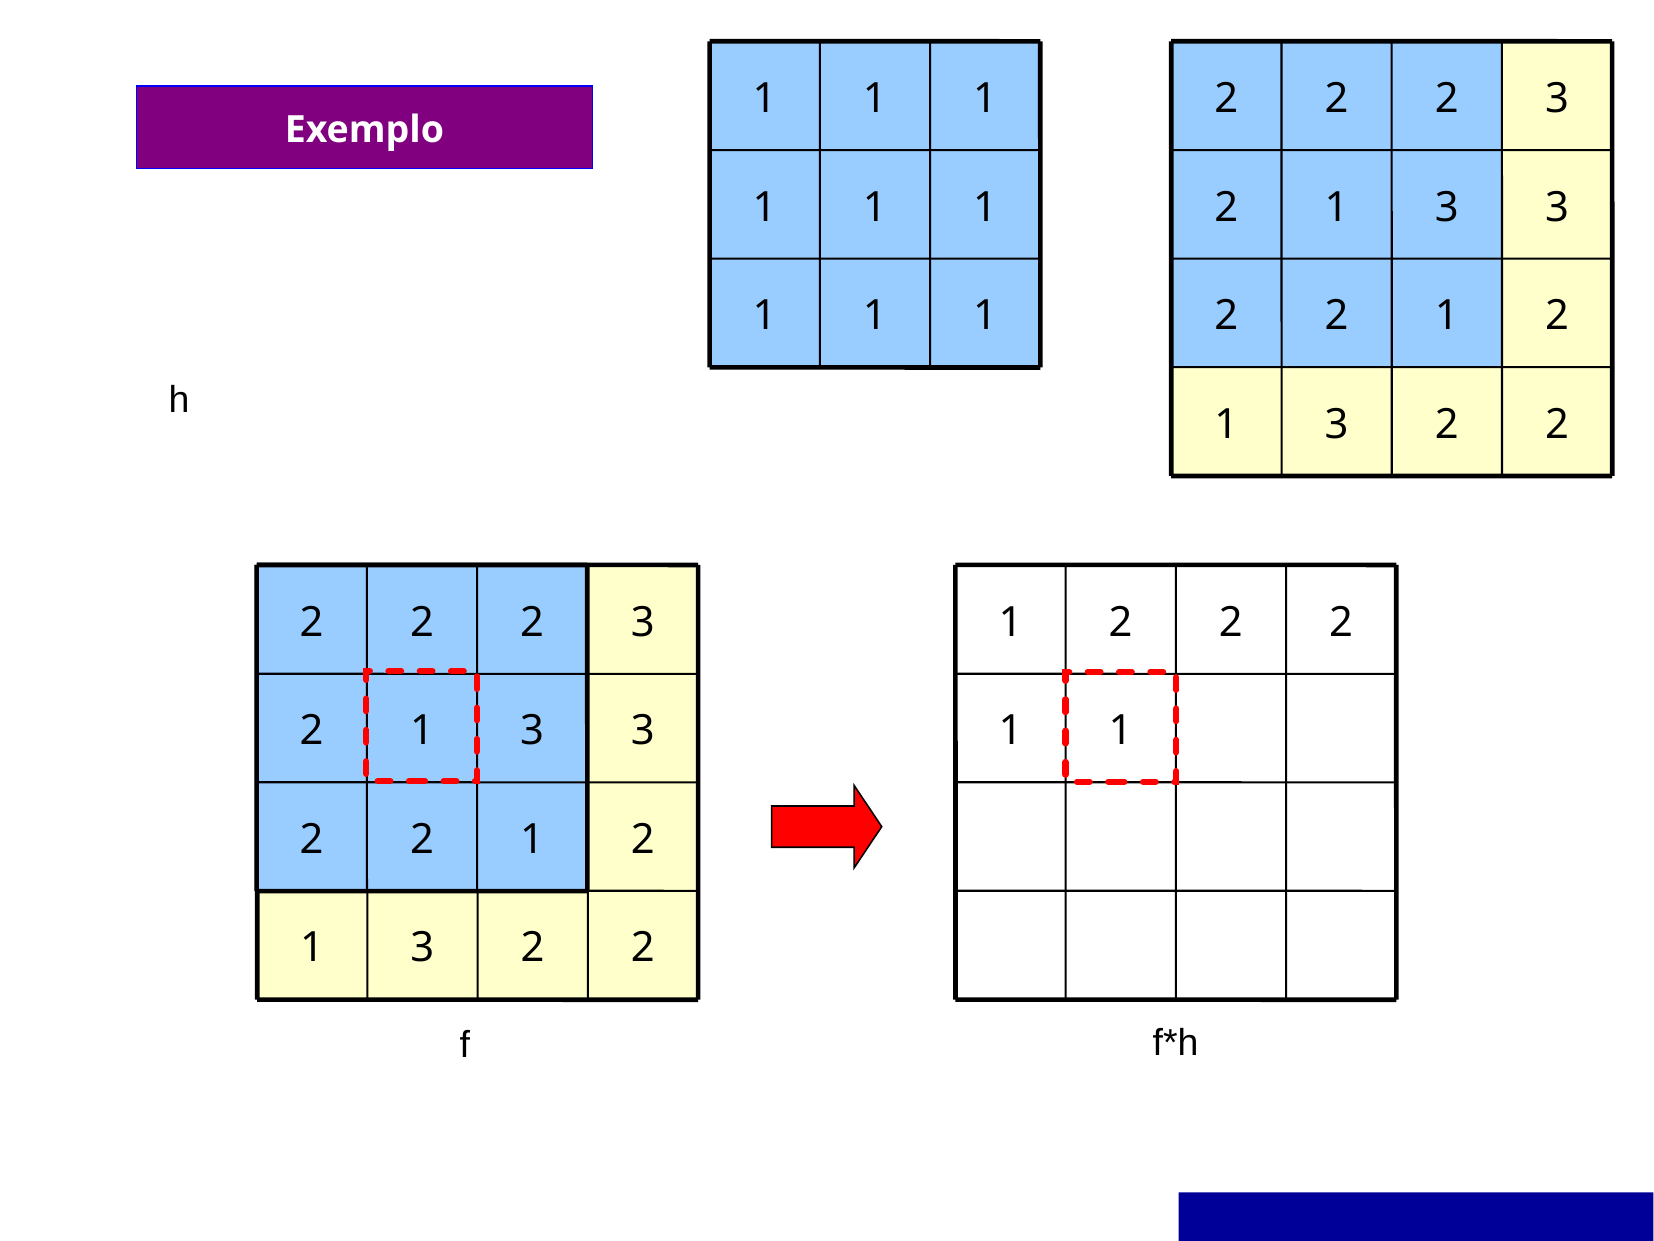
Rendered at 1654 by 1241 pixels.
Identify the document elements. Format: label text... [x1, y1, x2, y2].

text_box 2 [1282, 259, 1391, 367]
text_box 2 [1392, 368, 1501, 475]
text_box 2 [1282, 42, 1391, 150]
text_box 1 [820, 42, 930, 150]
text_box 1 [820, 259, 930, 367]
text_box 1 [820, 151, 930, 258]
text_box 1 [931, 42, 1040, 150]
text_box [955, 564, 1397, 1000]
text_box 1 [710, 259, 819, 367]
text_box 2 [1172, 42, 1281, 150]
text_box 1 [1172, 368, 1281, 475]
text_box Exemplo [136, 86, 593, 169]
text_box 2 [1172, 259, 1281, 367]
text_box 2 [1392, 42, 1501, 150]
text_box h [153, 367, 205, 428]
text_box 3 [1502, 151, 1612, 258]
text_box 3 [1502, 42, 1612, 150]
text_box 2 [1172, 151, 1281, 258]
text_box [256, 564, 699, 1000]
text_box [1334, 1149, 1571, 1216]
text_box f*h [1137, 1010, 1214, 1071]
text_box 2 [1502, 259, 1612, 367]
text_box 2 [1501, 368, 1612, 475]
text_box 1 [931, 151, 1040, 258]
text_box 1 [1392, 259, 1501, 367]
text_box 1 [710, 42, 819, 150]
text_box 3 [1282, 368, 1391, 475]
text_box 3 [1392, 151, 1501, 258]
text_box f [444, 1012, 486, 1073]
text_box [771, 785, 882, 868]
text_box 1 [1282, 151, 1391, 258]
text_box 1 [710, 151, 819, 258]
text_box 1 [931, 259, 1040, 367]
